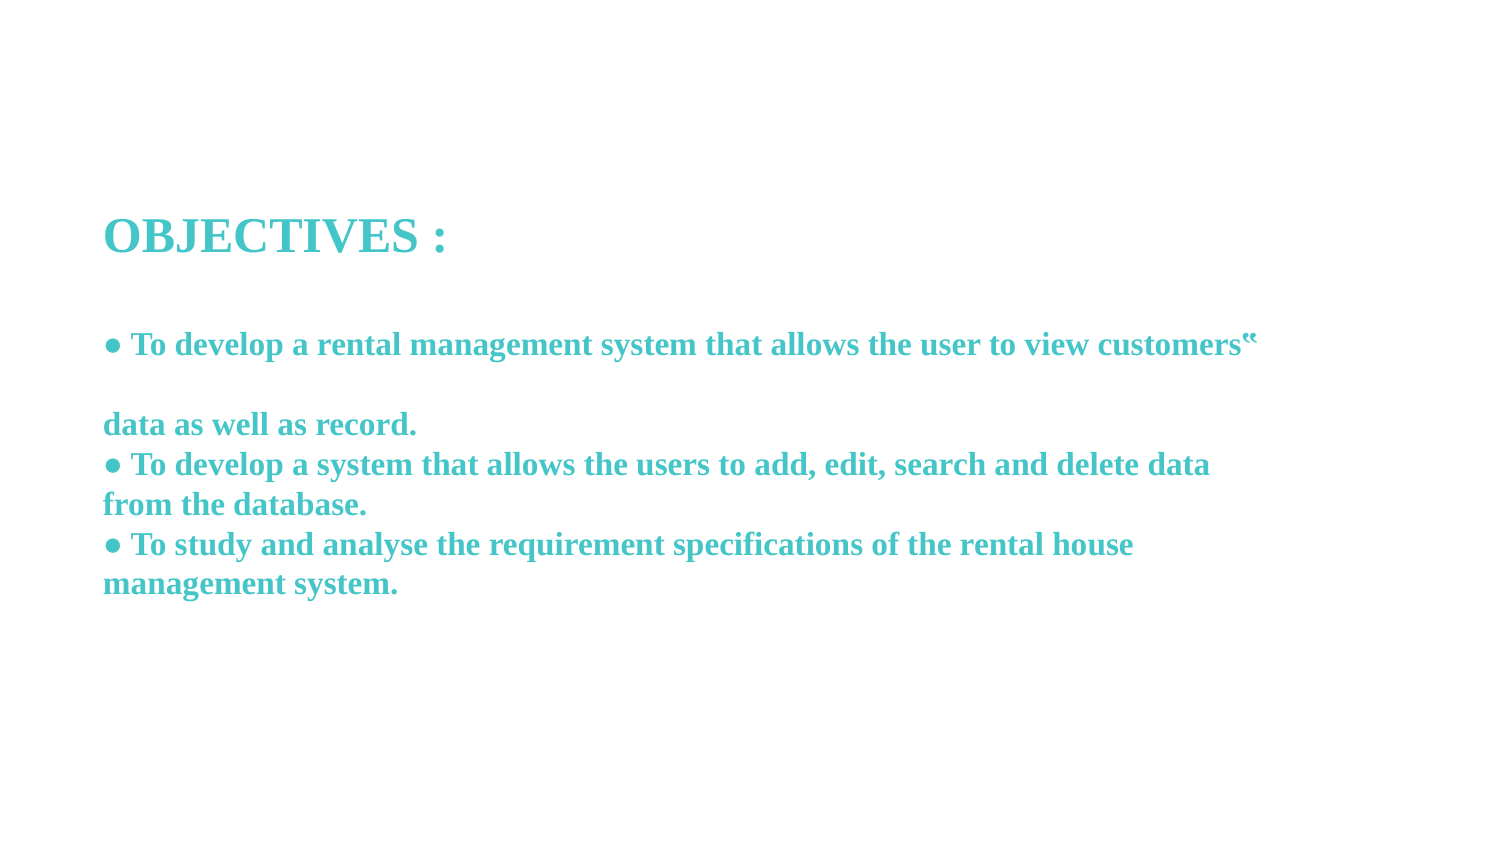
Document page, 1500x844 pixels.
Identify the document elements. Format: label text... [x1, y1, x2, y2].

title OBJECTIVES : ● To develop a rental management system that allows the user to view customers‟ data as well as record. ● To develop a system that allows the users to add, edit, search and delete data from the database. ● To study and analyse the requirement specifications of the rental house management system. [87, 88, 1279, 756]
